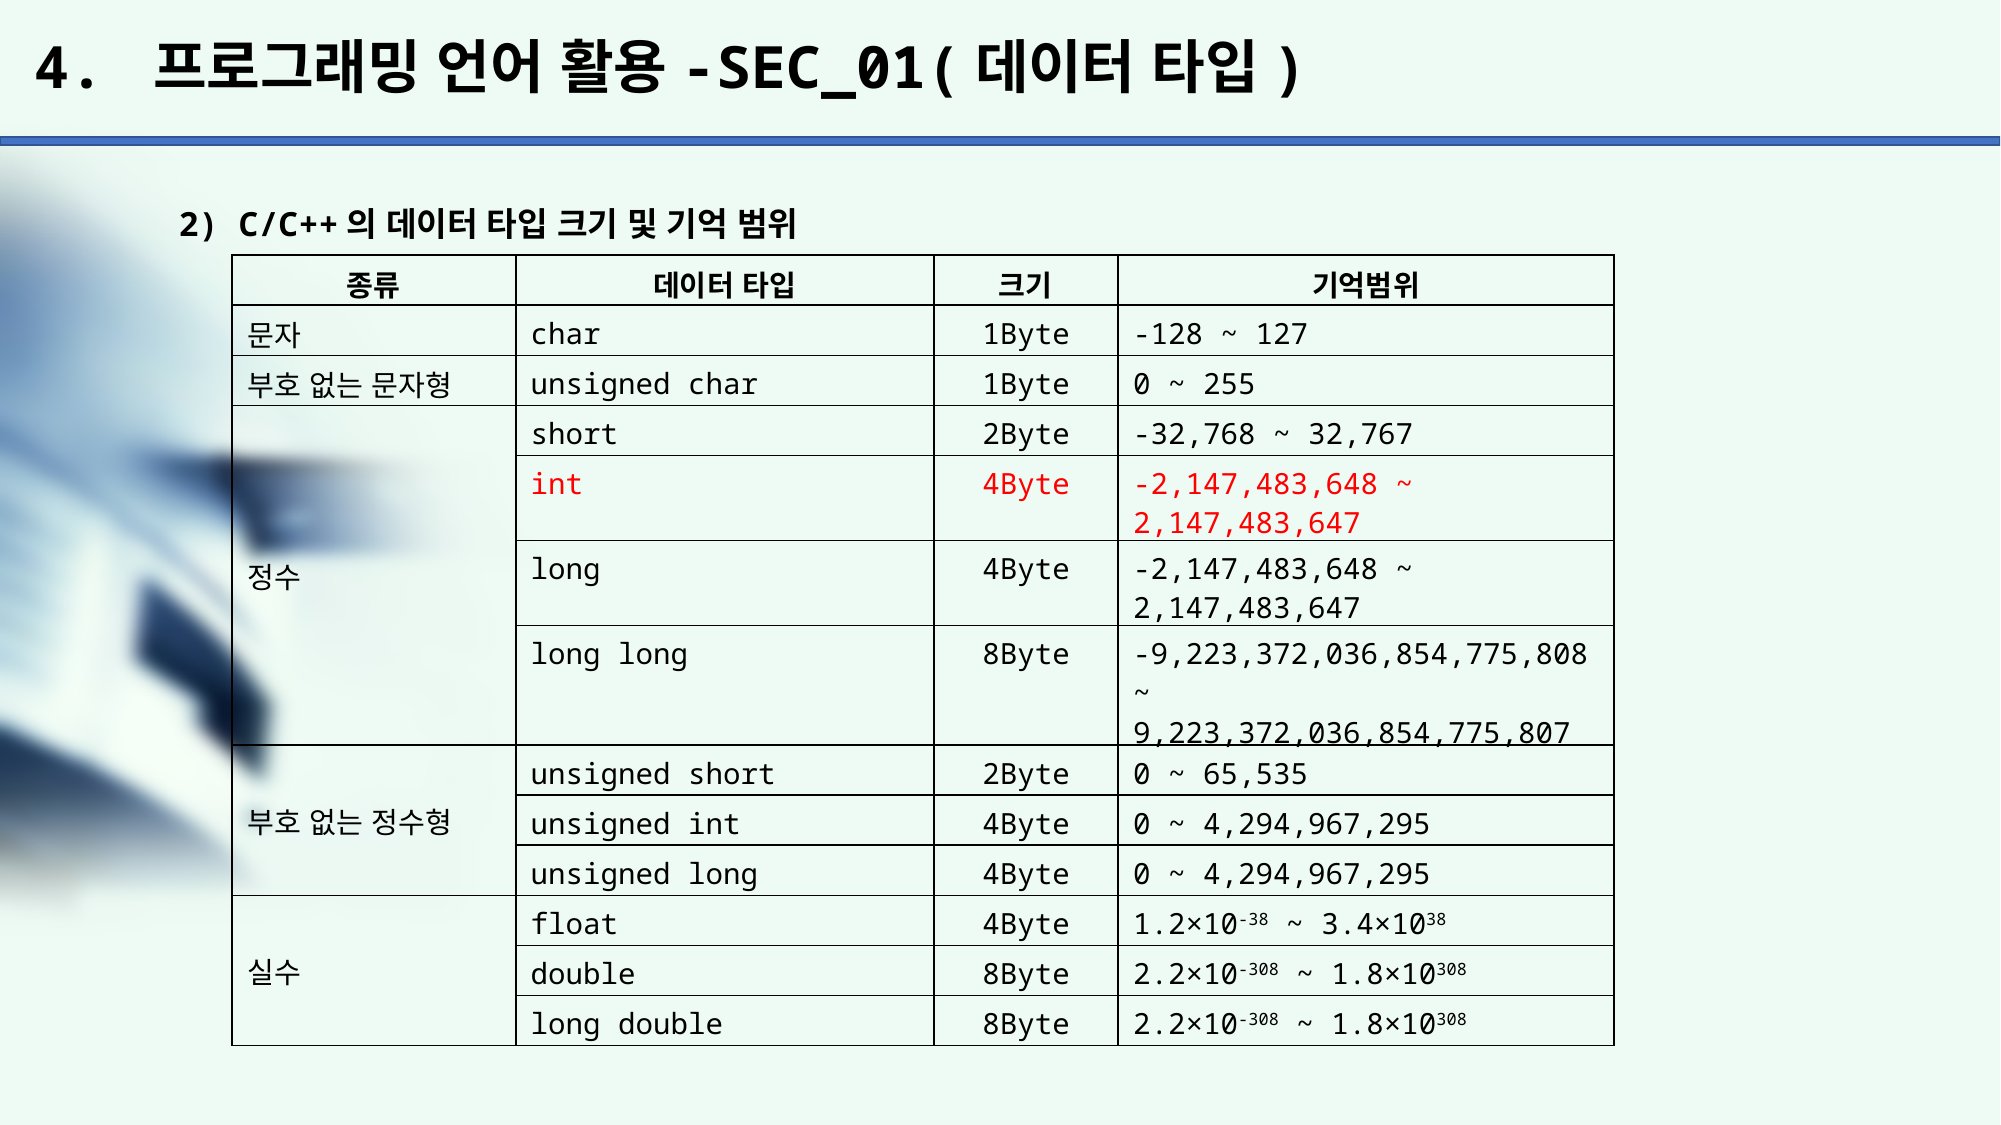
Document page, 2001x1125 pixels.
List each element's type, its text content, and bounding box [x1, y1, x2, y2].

table_cell 4Byte [935, 456, 1117, 540]
table_cell 4Byte [935, 796, 1117, 844]
table_cell double [517, 946, 933, 995]
table_cell 2Byte [935, 746, 1117, 794]
table_header 기억범위 [1119, 256, 1613, 304]
table_cell float [517, 896, 933, 945]
table_cell 부호 없는 정수형 [233, 746, 515, 895]
table_cell int [517, 456, 933, 540]
table_cell 4Byte [935, 541, 1117, 625]
table_cell 2.2×10-308 ~ 1.8×10308 [1119, 946, 1613, 995]
table_cell 8Byte [935, 946, 1117, 995]
table_cell 1.2×10-38 ~ 3.4×1038 [1119, 896, 1613, 945]
table_cell 문자 [233, 306, 515, 355]
picture [0, 146, 2000, 1125]
table_cell 0 ~ 65,535 [1119, 746, 1613, 794]
table_cell 부호 없는 문자형 [233, 356, 515, 405]
table_cell 2Byte [935, 406, 1117, 455]
table_cell unsigned short [517, 746, 933, 794]
table_header 크기 [935, 256, 1117, 304]
text_box 2) C/C++의 데이터 타입 크기 및 기억 범위 [163, 175, 1969, 311]
table_cell 2.2×10-308 ~ 1.8×10308 [1119, 996, 1613, 1045]
table_cell 1Byte [935, 356, 1117, 405]
table_cell short [517, 406, 933, 455]
table_cell 0 ~ 255 [1119, 356, 1613, 405]
table_cell -128 ~ 127 [1119, 306, 1613, 355]
table_header 종류 [233, 256, 515, 304]
table_cell 4Byte [935, 846, 1117, 895]
table_cell long [517, 541, 933, 625]
table_cell long double [517, 996, 933, 1045]
table_cell -2,147,483,648 ~ 2,147,483,647 [1119, 541, 1613, 625]
table_cell -2,147,483,648 ~ 2,147,483,647 [1119, 456, 1613, 540]
table_cell 정수 [233, 406, 515, 744]
table_cell unsigned char [517, 356, 933, 405]
picture [0, 0, 2000, 136]
table_cell 8Byte [935, 626, 1117, 744]
table_cell 1Byte [935, 306, 1117, 355]
table_header 데이터 타입 [517, 256, 933, 304]
table_cell 실수 [233, 896, 515, 1045]
table_cell long long [517, 626, 933, 744]
table_cell 0 ~ 4,294,967,295 [1119, 796, 1613, 844]
title 4. 프로그래밍 언어 활용-SEC_01(데이터 타입) [19, 14, 1922, 126]
table_cell 8Byte [935, 996, 1117, 1045]
table_cell unsigned int [517, 796, 933, 844]
table_cell char [517, 306, 933, 355]
table_cell -32,768 ~ 32,767 [1119, 406, 1613, 455]
table_cell -9,223,372,036,854,775,808 ~ 9,223,372,036,854,775,807 [1119, 626, 1613, 744]
table_cell unsigned long [517, 846, 933, 895]
table_cell 0 ~ 4,294,967,295 [1119, 846, 1613, 895]
table_cell 4Byte [935, 896, 1117, 945]
